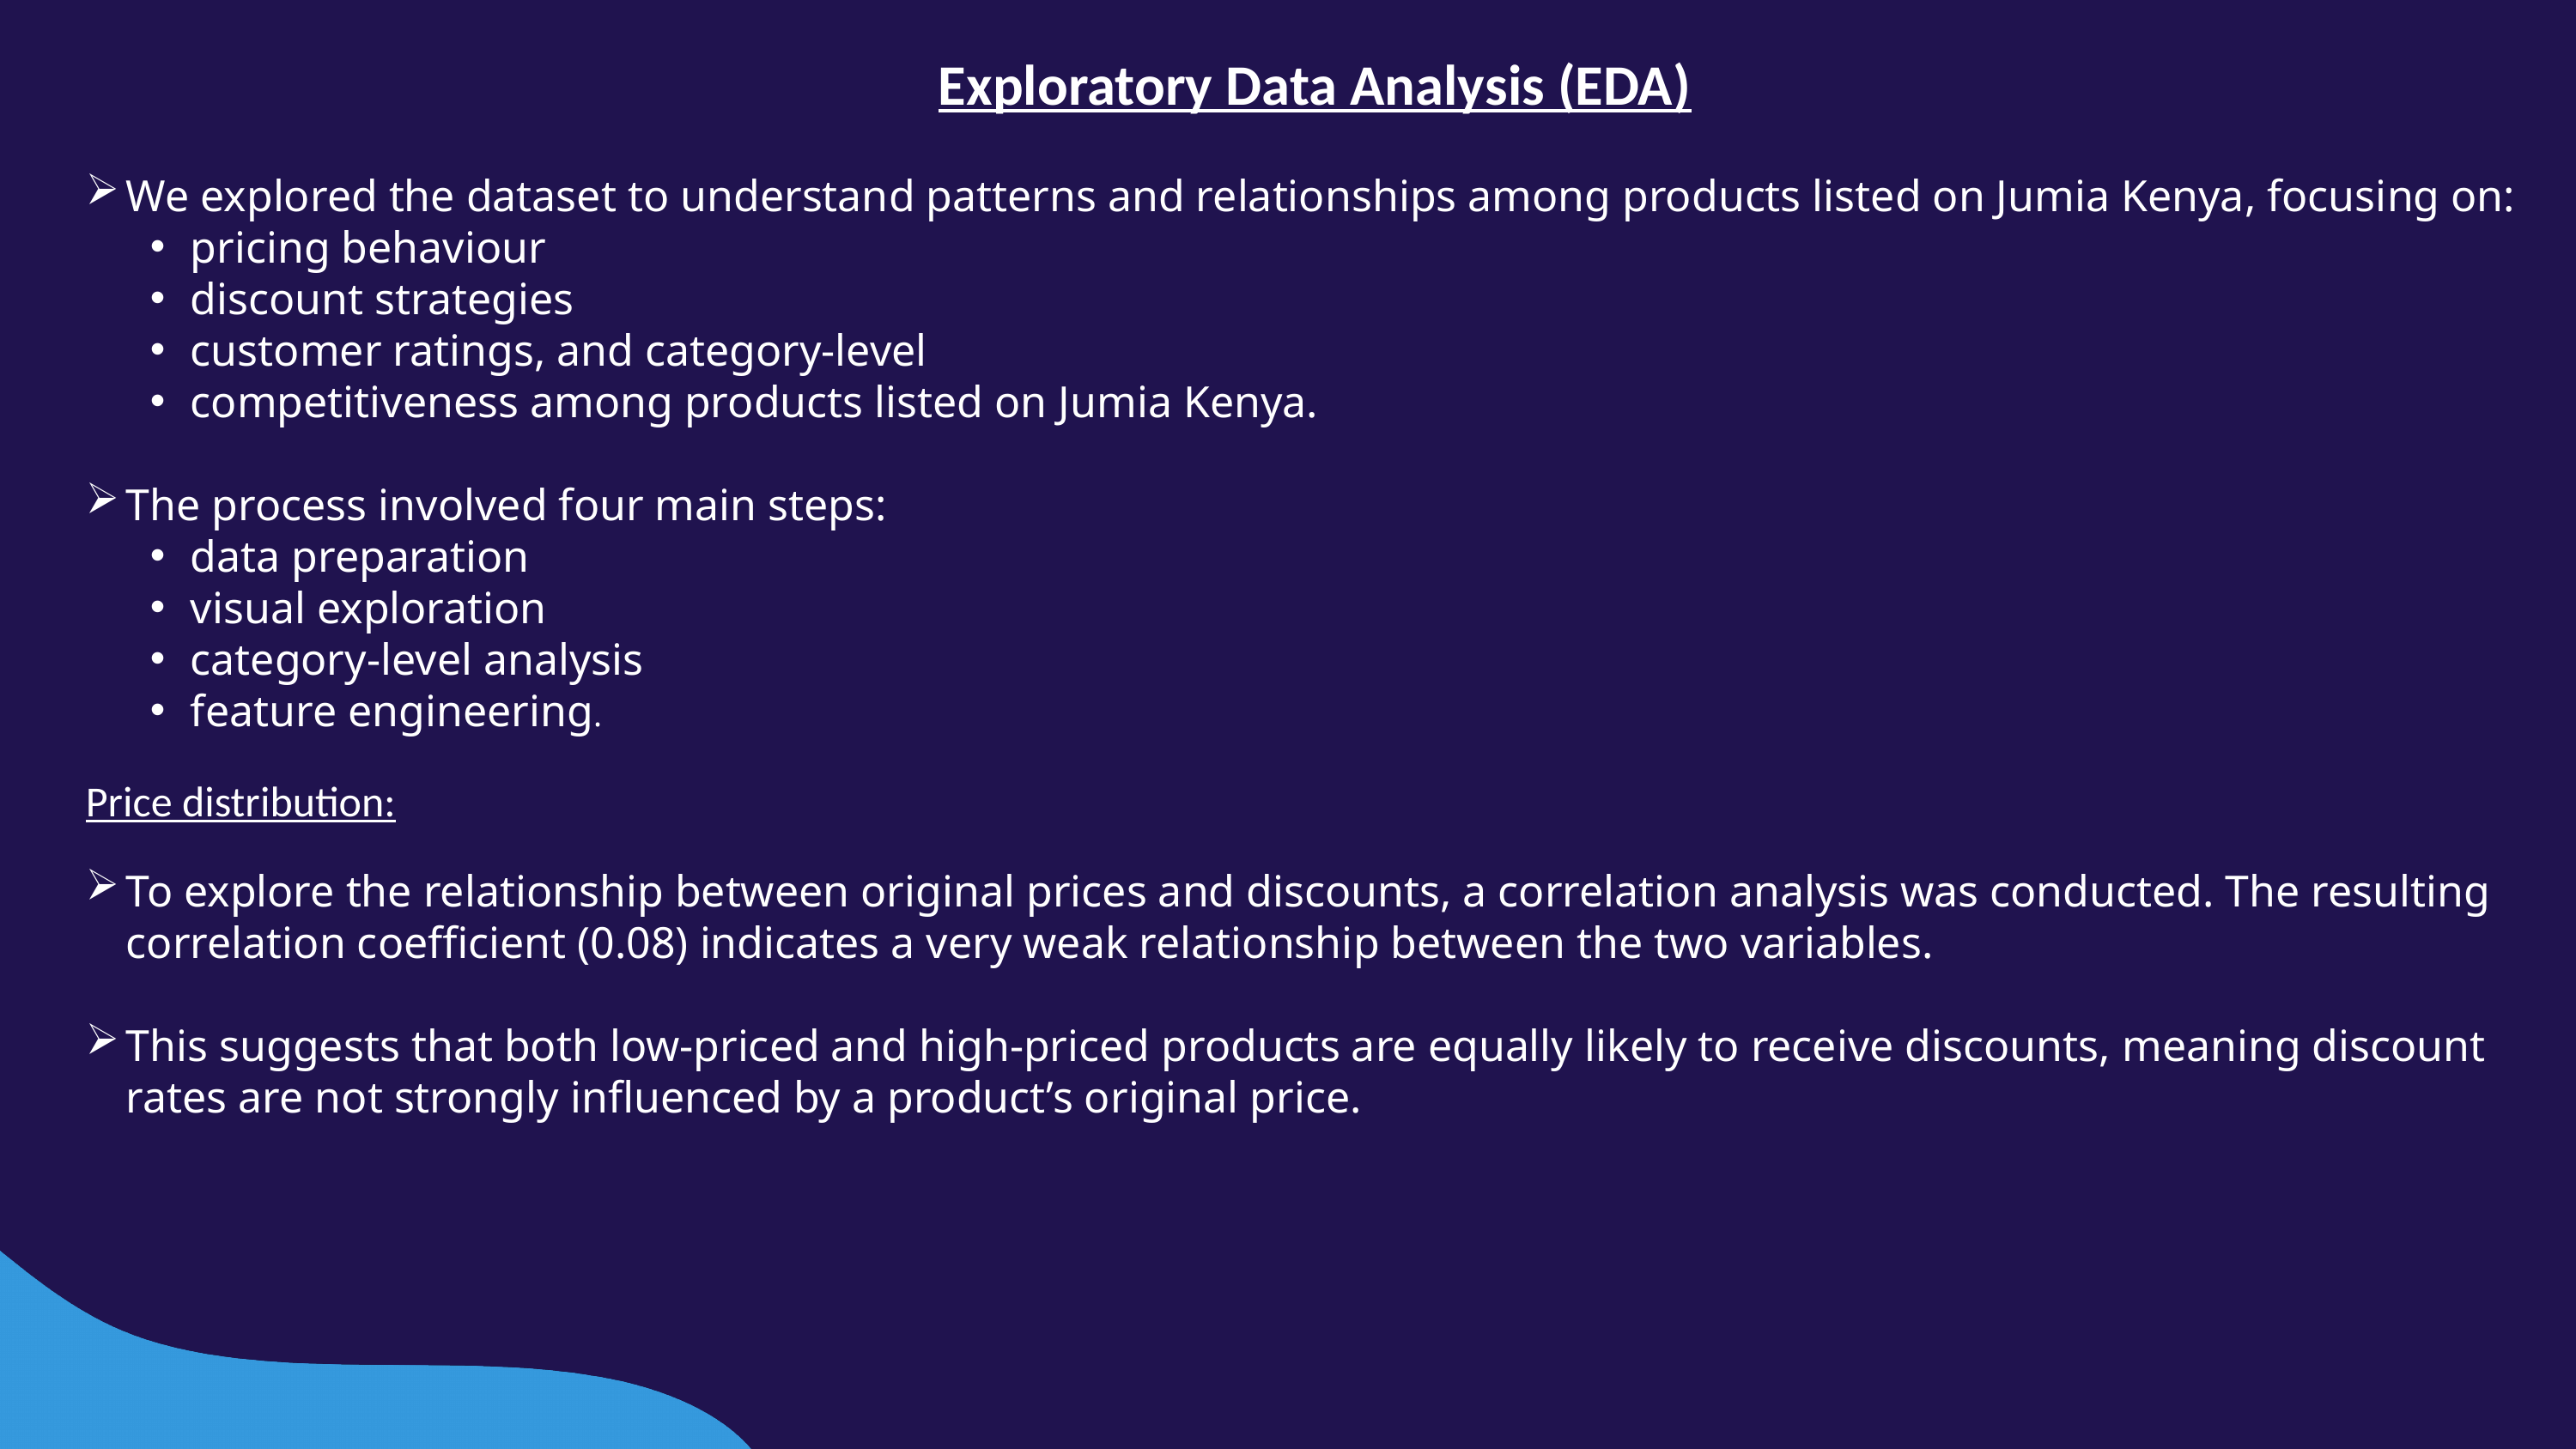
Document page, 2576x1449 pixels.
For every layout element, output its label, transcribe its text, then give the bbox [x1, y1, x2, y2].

text_box [0, 1250, 751, 1449]
text_box Exploratory Data Analysis (EDA) We explored the dataset to understand patterns and relationships among products listed on Jumia Kenya, focusing on: pricing behaviour discount strategies customer ratings, and category-level competitiveness among products listed on Jumia Kenya. The process involved four main steps: data preparation visual exploration category-level analysis feature engineering. Price distribution: To explore the relationship between original prices and discounts, a correlation analysis was conducted. The resulting correlation coefficient (0.08) indicates a very weak relationship between the two variables. This suggests that both low-priced and high-priced products are equally likely to receive discounts, meaning discount rates are not strongly influenced by a product’s original price. [85, 48, 2544, 1251]
